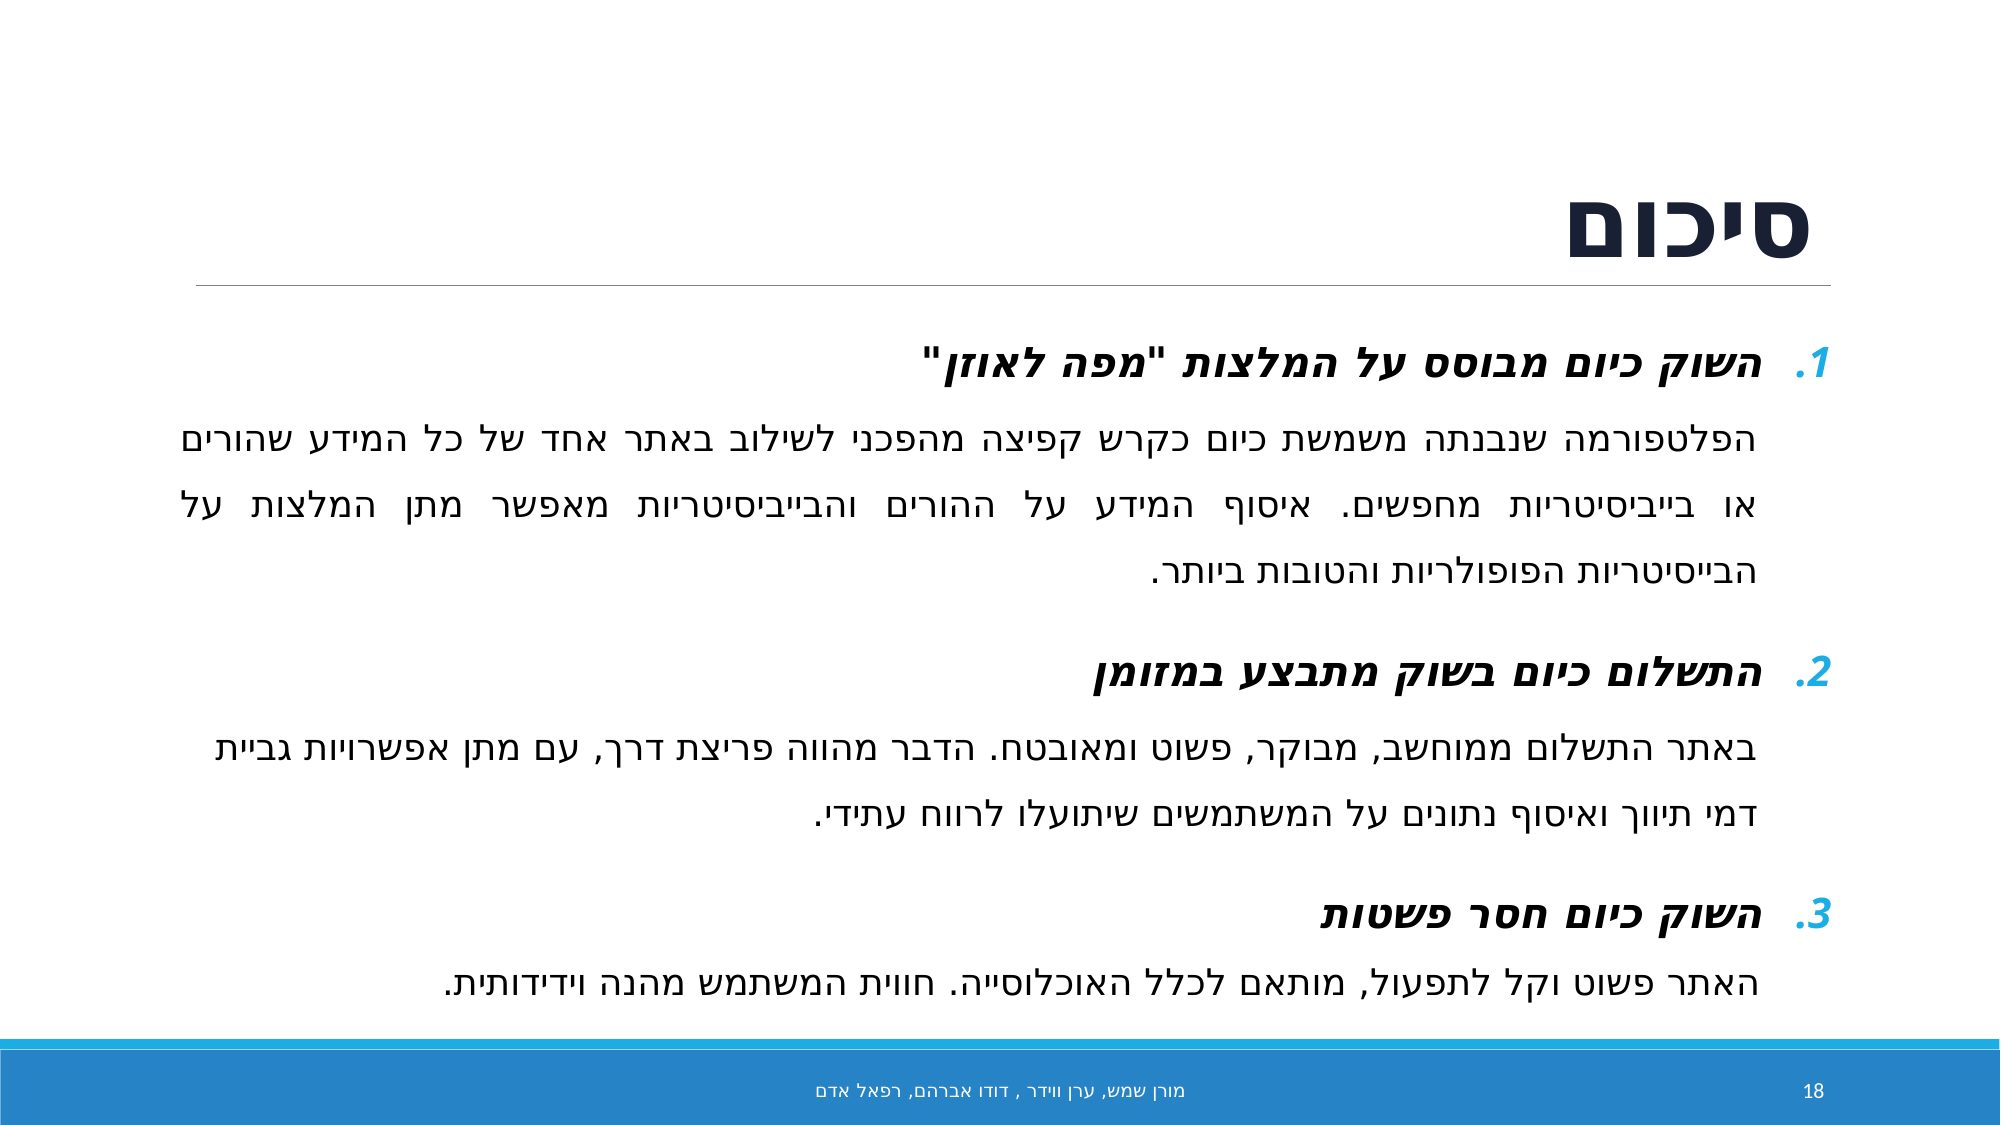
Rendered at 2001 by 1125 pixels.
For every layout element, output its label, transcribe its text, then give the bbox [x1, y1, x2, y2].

slide_number 18 [1624, 1059, 1840, 1120]
list השוק כיום מבוסס על המלצות "מפה לאוזן" הפלטפורמה שנבנתה משמשת כיום כקרש קפיצה מהפכני לשילוב באתר אחד של כל המידע שהורים או בייביסיטריות מחפשים. איסוף המידע על ההורים והבייביסיטריות מאפשר מתן המלצות על הבייסיטריות הפופולריות והטובות ביותר. התשלום כיום בשוק מתבצע במזומן באתר התשלום ממוחשב, מבוקר, פשוט ומאובטח. הדבר מהווה פריצת דרך, עם מתן אפשרויות גביית דמי תיווך ואיסוף נתונים על המשתמשים שיתועלו לרווח עתידי. השוק כיום חסר פשטות האתר פשוט וקל לתפעול, מותאם לכלל האוכלוסייה. חווית המשתמש מהנה וידידותית. [180, 302, 1830, 1013]
title סיכום [180, 47, 1830, 285]
footer מורן שמש, ערן ווידר , דודו אברהם, רפאל אדם [604, 1059, 1396, 1120]
